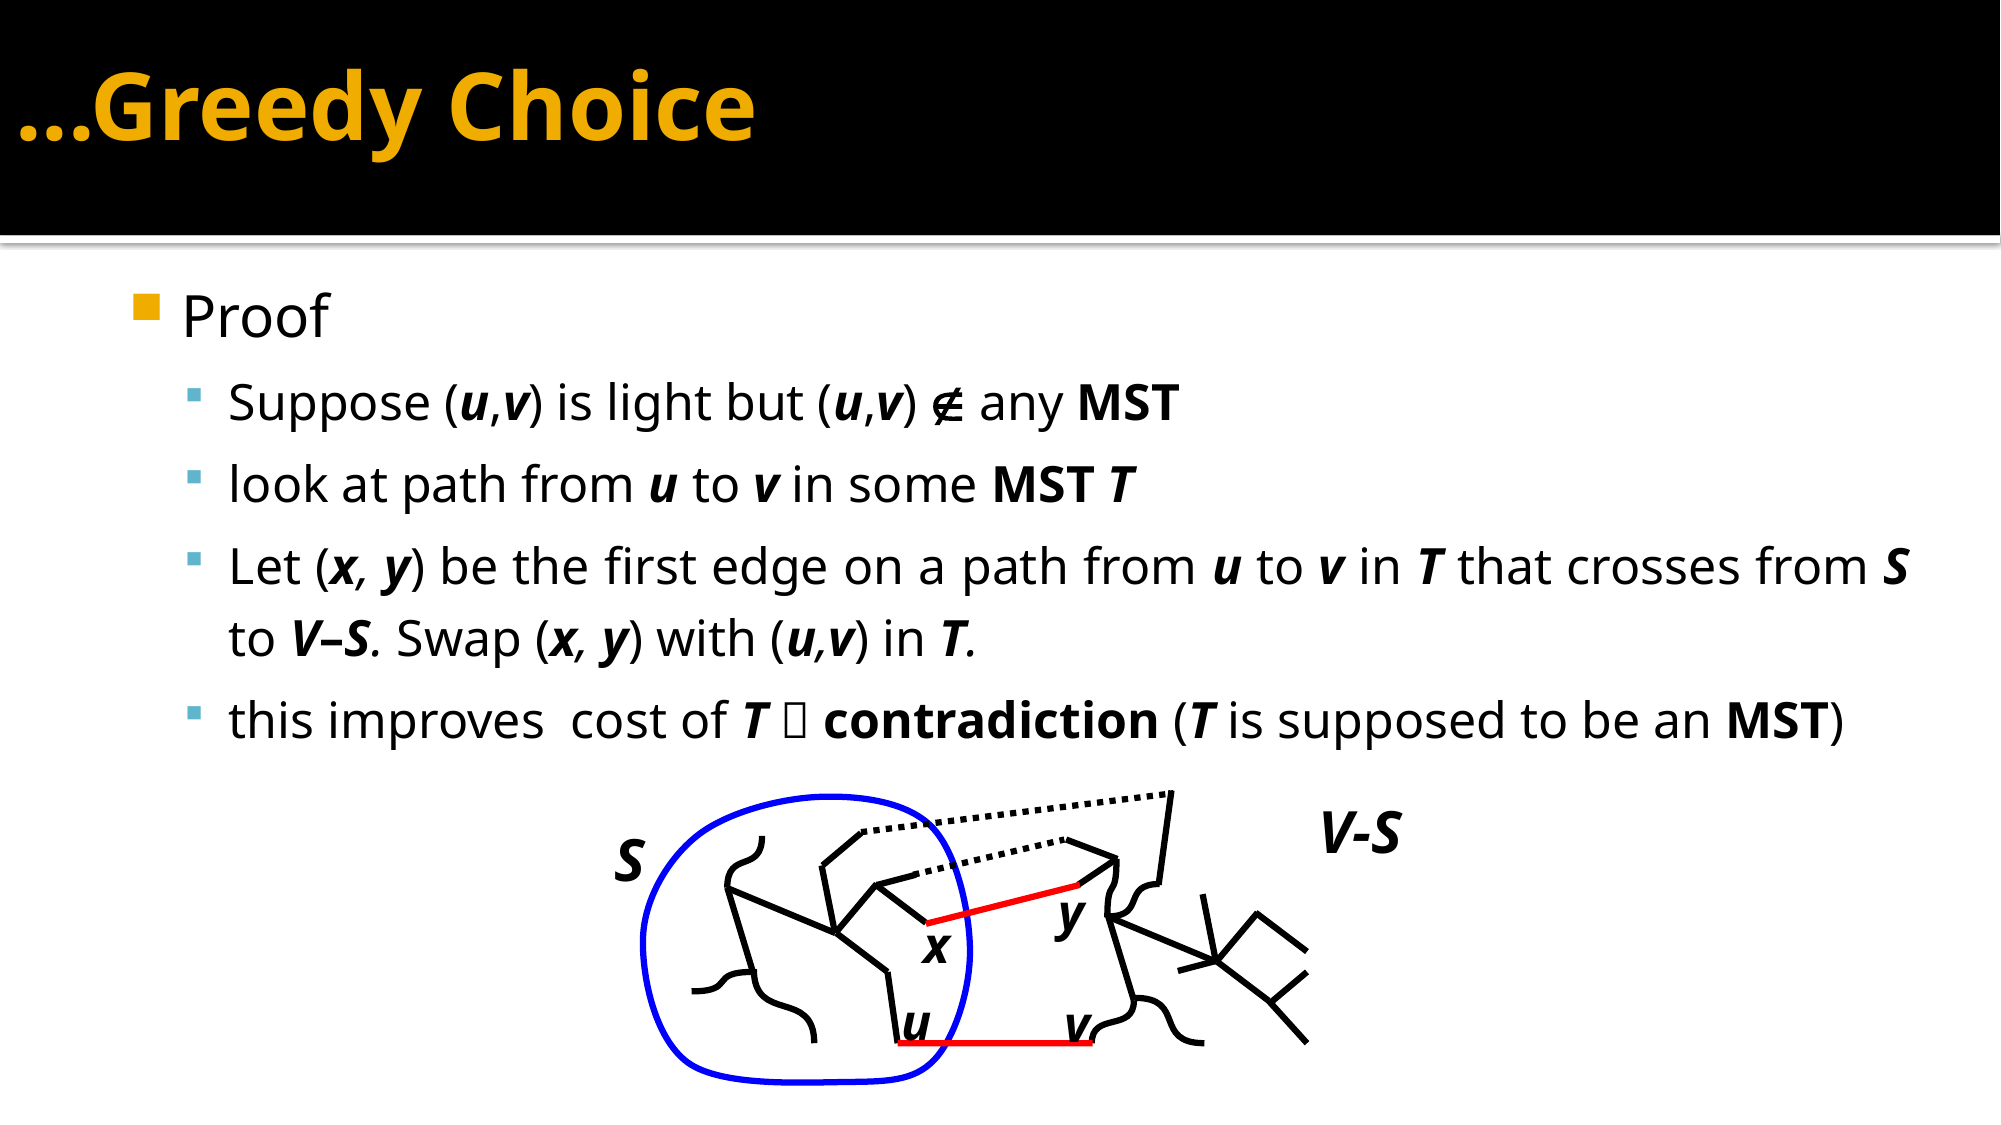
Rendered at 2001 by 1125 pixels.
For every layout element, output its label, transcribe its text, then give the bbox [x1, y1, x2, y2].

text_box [599, 787, 1419, 1087]
list Proof Suppose (u,v) is light but (u,v) Ï any MST look at path from u to v in some MST T Let (x, y) be the first edge on a path from u to v in T that crosses from S to V–S. Swap (x, y) with (u,v) in T. this improves cost of T  contradiction (T is supposed to be an MST) [99, 249, 1925, 775]
title ...Greedy Choice [0, 0, 1800, 206]
